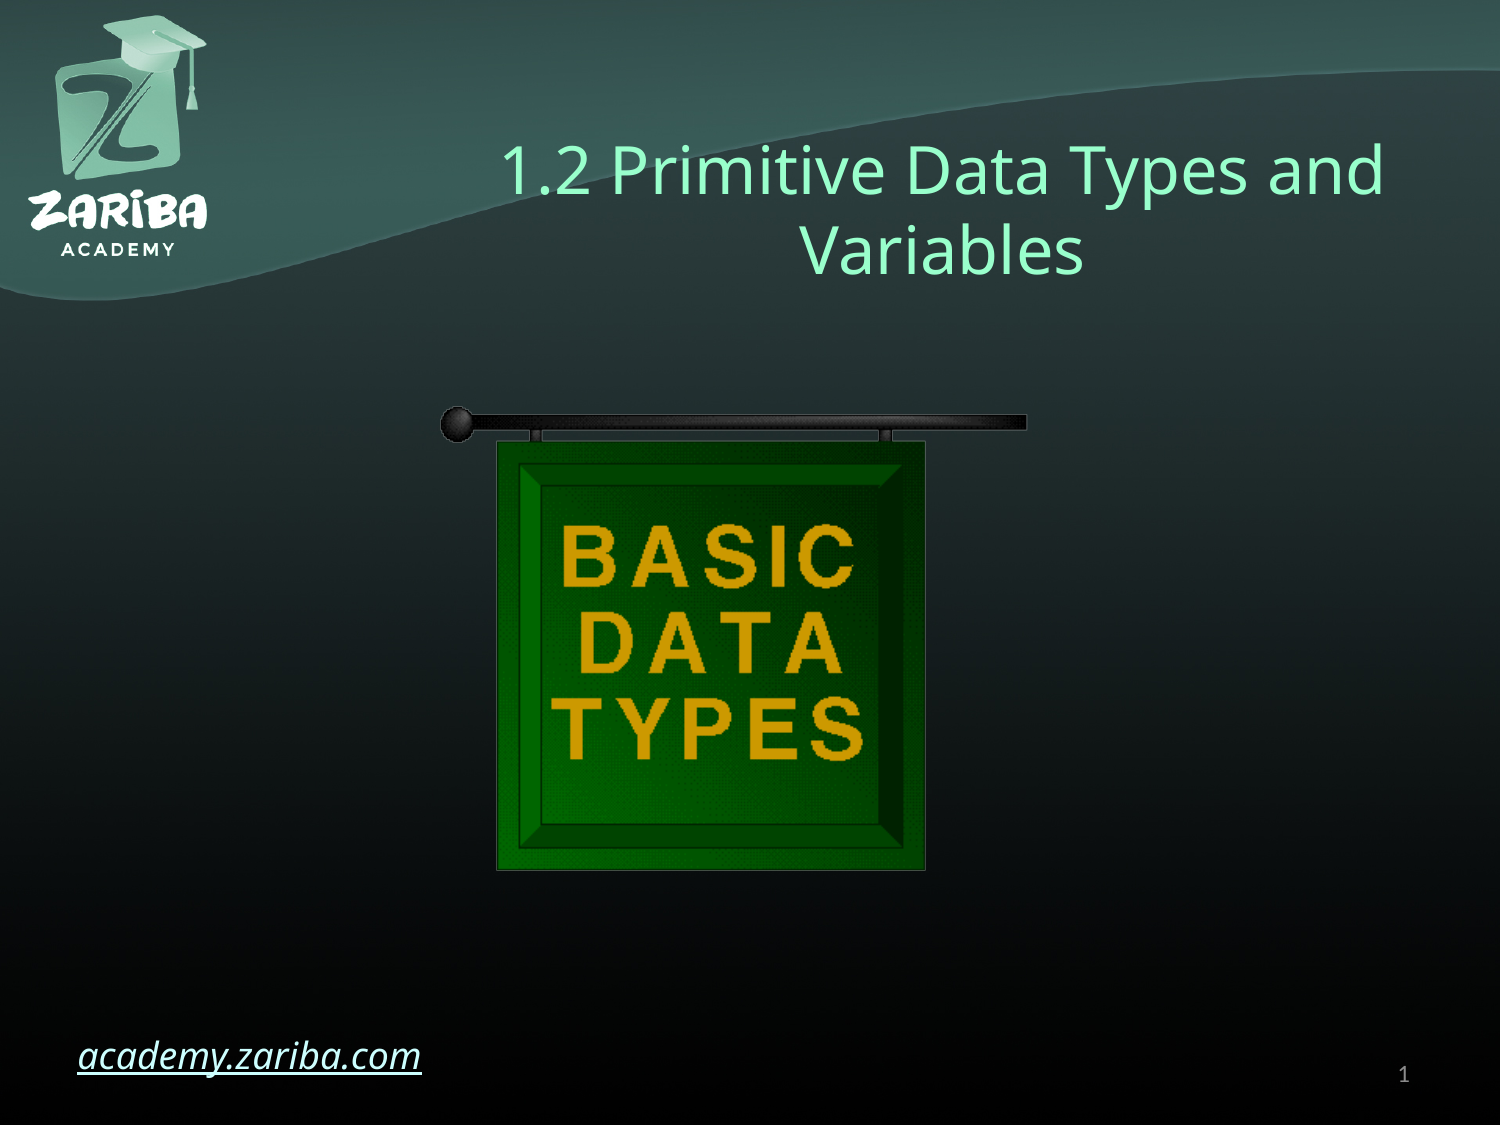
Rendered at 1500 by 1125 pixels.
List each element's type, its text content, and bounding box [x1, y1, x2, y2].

slide_number 1 [1074, 1042, 1425, 1103]
title 1.2 Primitive Data Types and Variables [385, 87, 1500, 329]
picture [0, 0, 1500, 1125]
text_box academy.zariba.com [0, 983, 500, 1125]
